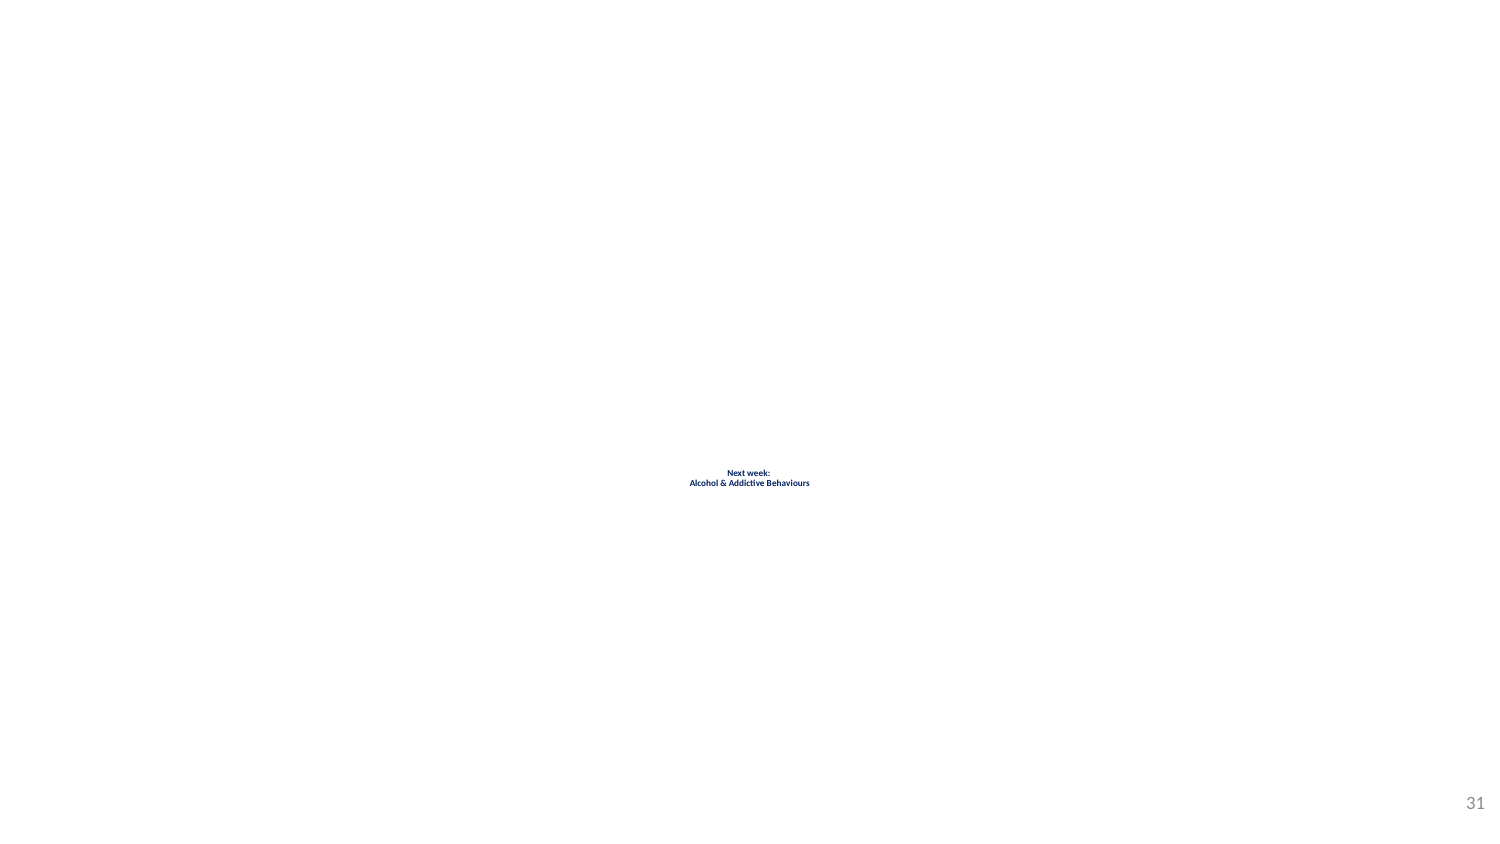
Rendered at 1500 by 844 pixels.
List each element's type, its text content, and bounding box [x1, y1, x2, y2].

title Next week: Alcohol & Addictive Behaviours [19, 421, 1481, 552]
slide_number 31 [1442, 779, 1500, 825]
